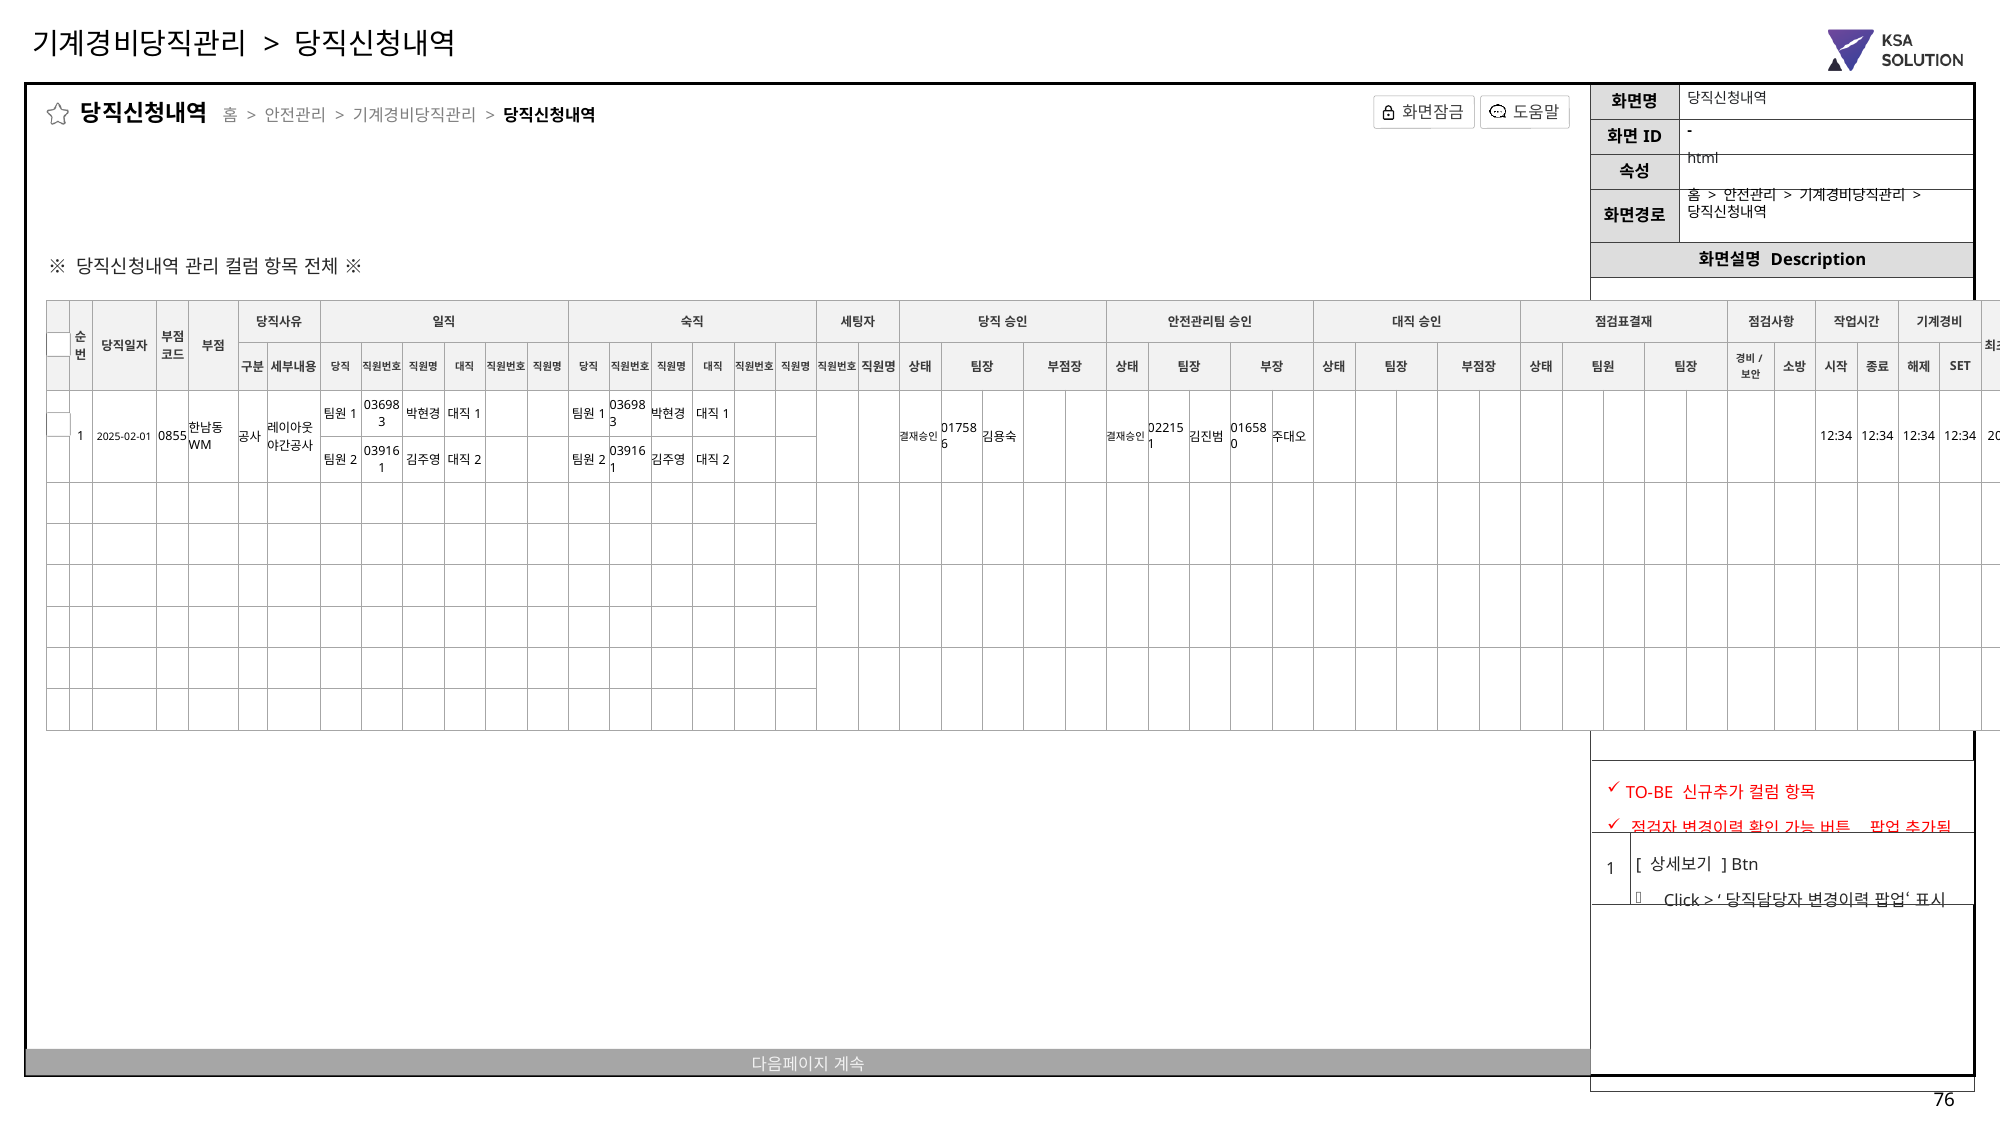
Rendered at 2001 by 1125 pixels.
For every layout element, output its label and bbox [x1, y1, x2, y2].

table_cell [70, 689, 92, 730]
table_cell [1480, 648, 1520, 730]
table_cell [1899, 565, 1939, 647]
table_cell [859, 483, 899, 564]
table_cell [70, 607, 92, 647]
table_cell [1563, 565, 1603, 647]
table_cell [610, 483, 651, 523]
table_cell [942, 343, 1023, 390]
table_cell [1397, 391, 1437, 482]
table_cell [362, 343, 402, 390]
table_cell [735, 524, 775, 564]
table_cell [403, 689, 444, 730]
text_box [1675, 178, 1968, 228]
table_cell [610, 524, 651, 564]
table_cell [445, 437, 485, 482]
table_cell [817, 565, 858, 647]
table_cell [47, 437, 69, 482]
table_cell [569, 689, 609, 730]
table_cell [528, 565, 568, 606]
table_cell [403, 524, 444, 564]
table_cell [1438, 391, 1479, 482]
table_cell [268, 524, 320, 564]
table_cell [239, 483, 267, 523]
table_cell [1858, 391, 1898, 482]
table_cell [652, 391, 692, 436]
table_cell [693, 607, 734, 647]
table_cell [900, 391, 941, 482]
table_cell [47, 565, 69, 606]
table_cell [528, 689, 568, 730]
table_cell [93, 391, 156, 482]
table_cell [93, 483, 156, 523]
table_cell [1982, 391, 2000, 482]
table_cell [1107, 565, 1148, 647]
table_cell [70, 565, 92, 606]
table_cell [569, 607, 609, 647]
table_cell [859, 565, 899, 647]
table_cell [362, 607, 402, 647]
table_cell [1604, 565, 1644, 647]
table_cell [1645, 648, 1686, 730]
table_cell [403, 607, 444, 647]
table_cell [569, 437, 609, 482]
table_cell [1563, 483, 1603, 564]
table_cell [1940, 343, 1981, 390]
table_cell [1231, 483, 1272, 564]
table_header [569, 301, 816, 342]
table_header [1982, 301, 2000, 390]
table_cell [610, 648, 651, 688]
table_cell [157, 607, 188, 647]
table_cell [403, 343, 444, 390]
table_cell [569, 524, 609, 564]
table_cell [1438, 565, 1479, 647]
table_cell [693, 483, 734, 523]
table_cell [239, 565, 267, 606]
table_cell [1775, 343, 1815, 390]
table_cell [1273, 648, 1313, 730]
table_cell [1775, 391, 1815, 482]
picture [1489, 104, 1506, 118]
table_cell [268, 483, 320, 523]
table_cell [445, 391, 485, 436]
table_cell [1149, 648, 1189, 730]
table_cell [1816, 565, 1857, 647]
table_cell [321, 437, 361, 482]
table_cell [321, 565, 361, 606]
table_cell [239, 391, 267, 482]
table_cell [1563, 391, 1603, 482]
table_cell [942, 648, 982, 730]
table_cell [189, 391, 238, 482]
table_cell [403, 565, 444, 606]
table_cell [1645, 391, 1686, 482]
table_cell [942, 391, 982, 482]
table_cell [1940, 565, 1981, 647]
table_cell [528, 607, 568, 647]
table_cell [776, 648, 816, 688]
table_cell [93, 524, 156, 564]
table_cell [268, 648, 320, 688]
table_cell [1604, 483, 1644, 564]
table_cell [693, 391, 734, 436]
table_header [1314, 301, 1520, 342]
table_cell [528, 343, 568, 390]
table_cell [189, 524, 238, 564]
table_cell [1899, 483, 1939, 564]
table_cell [486, 565, 527, 606]
table_cell [1858, 483, 1898, 564]
table_cell [693, 437, 734, 482]
table_header [1899, 301, 1981, 342]
table_cell [157, 524, 188, 564]
table_cell [693, 689, 734, 730]
table_cell [1314, 483, 1355, 564]
table_cell [486, 607, 527, 647]
table_cell [239, 524, 267, 564]
table_cell [1775, 565, 1815, 647]
table_cell [70, 483, 92, 523]
table_cell [70, 648, 92, 688]
table_cell [652, 483, 692, 523]
table_cell [362, 689, 402, 730]
table_cell [1816, 483, 1857, 564]
table_cell [1645, 483, 1686, 564]
table_cell [1521, 343, 1562, 390]
table_cell [93, 648, 156, 688]
table_cell [1521, 391, 1562, 482]
table_cell [321, 648, 361, 688]
table_cell [47, 689, 69, 730]
table_cell [735, 483, 775, 523]
table_cell [528, 483, 568, 523]
table_cell [1024, 565, 1065, 647]
table_cell [1356, 343, 1437, 390]
table_cell [900, 483, 941, 564]
table_cell [528, 524, 568, 564]
table_cell [776, 607, 816, 647]
table_cell [1631, 833, 1974, 904]
table_cell [93, 565, 156, 606]
table_cell [403, 391, 444, 436]
table_cell [1521, 483, 1562, 564]
table_cell [189, 648, 238, 688]
table_cell [1775, 648, 1815, 730]
table_cell [693, 343, 734, 390]
picture [46, 332, 71, 357]
table_cell [268, 391, 320, 482]
table_cell [1480, 391, 1520, 482]
table_cell [362, 524, 402, 564]
table_cell [1231, 565, 1272, 647]
table_header [93, 301, 156, 390]
table_cell [1190, 483, 1230, 564]
table_cell [735, 689, 775, 730]
table_cell [1190, 391, 1230, 482]
table_cell [528, 391, 568, 436]
table_cell [157, 483, 188, 523]
table_cell [735, 648, 775, 688]
text_box [17, 17, 472, 68]
table_cell [1314, 565, 1355, 647]
table_header [70, 301, 92, 390]
table_cell [1728, 648, 1774, 730]
table_cell [652, 565, 692, 606]
table_cell [1066, 483, 1106, 564]
table_header [1728, 301, 1815, 342]
table_cell [47, 483, 69, 523]
table_cell [1190, 648, 1230, 730]
table_cell [1356, 648, 1396, 730]
table_cell [900, 648, 941, 730]
table_cell [652, 437, 692, 482]
table_cell [942, 565, 982, 647]
table_cell [321, 391, 361, 436]
table_cell [157, 689, 188, 730]
table_cell [239, 689, 267, 730]
table_cell [1231, 343, 1313, 390]
table_cell [776, 565, 816, 606]
table_cell [445, 565, 485, 606]
table_cell [900, 565, 941, 647]
table_cell [1149, 483, 1189, 564]
table_cell [445, 689, 485, 730]
table_cell [268, 689, 320, 730]
table_cell [157, 565, 188, 606]
table_cell [1438, 483, 1479, 564]
text_box [1675, 81, 1968, 175]
table_cell [776, 343, 816, 390]
table_cell [189, 689, 238, 730]
table_cell [239, 648, 267, 688]
table_cell [1592, 833, 1630, 904]
table_cell [1775, 483, 1815, 564]
table_cell [1397, 483, 1437, 564]
table_cell [528, 648, 568, 688]
table_cell [486, 689, 527, 730]
table_cell [1024, 483, 1065, 564]
table_cell [486, 391, 527, 436]
table_cell [239, 343, 267, 390]
table_cell [1231, 391, 1272, 482]
table_cell [362, 391, 402, 436]
table_cell [1521, 648, 1562, 730]
text_box [46, 90, 610, 134]
table_header [189, 301, 238, 390]
picture [1824, 25, 1966, 73]
table_cell [1024, 391, 1065, 482]
table_cell [776, 689, 816, 730]
table_cell [1356, 565, 1396, 647]
table_cell [1480, 565, 1520, 647]
table_cell [93, 689, 156, 730]
table_cell [1816, 343, 1857, 390]
table_cell [1107, 483, 1148, 564]
table_cell [362, 648, 402, 688]
table_cell [1231, 648, 1272, 730]
table_cell [1899, 391, 1939, 482]
table_cell [1024, 648, 1065, 730]
table_cell [1024, 343, 1106, 390]
table_cell [1066, 648, 1106, 730]
table_cell [693, 524, 734, 564]
table_cell [1356, 483, 1396, 564]
table_cell [735, 565, 775, 606]
table_cell [268, 343, 320, 390]
table_header [1816, 301, 1898, 342]
table_cell [569, 565, 609, 606]
table_cell [1066, 565, 1106, 647]
table_cell [1728, 483, 1774, 564]
table_cell [445, 483, 485, 523]
table_cell [1397, 565, 1437, 647]
table_cell [1858, 343, 1898, 390]
table_cell [900, 343, 941, 390]
table_cell [47, 524, 69, 564]
table_cell [569, 343, 609, 390]
table_cell [1687, 648, 1727, 730]
table_cell [1480, 483, 1520, 564]
table_cell [776, 437, 816, 482]
table_cell [1314, 343, 1355, 390]
table_cell [983, 483, 1023, 564]
table_header [1592, 761, 1974, 832]
table_header [321, 301, 568, 342]
table_cell [1356, 391, 1396, 482]
table_cell [47, 648, 69, 688]
table_cell [817, 391, 858, 482]
table_cell [1273, 565, 1313, 647]
table_cell [1982, 483, 2000, 564]
table_cell [610, 343, 651, 390]
table_cell [817, 483, 858, 564]
table_cell [652, 648, 692, 688]
table_cell [1314, 391, 1355, 482]
table_header [47, 301, 69, 332]
table_cell [445, 607, 485, 647]
table_cell [1563, 343, 1644, 390]
table_header [239, 301, 320, 342]
table_cell [652, 607, 692, 647]
table_cell [1940, 648, 1981, 730]
table_cell [486, 524, 527, 564]
table_cell [735, 343, 775, 390]
table_cell [189, 607, 238, 647]
table_cell [239, 607, 267, 647]
table_cell [1940, 483, 1981, 564]
table_cell [1858, 648, 1898, 730]
table_cell [569, 483, 609, 523]
table_cell [1107, 343, 1148, 390]
table_cell [70, 524, 92, 564]
table_cell [776, 391, 816, 436]
table_cell [610, 607, 651, 647]
table_cell [1107, 648, 1148, 730]
table_cell [403, 437, 444, 482]
table_cell [776, 524, 816, 564]
table_cell [983, 648, 1023, 730]
table_cell [1728, 565, 1774, 647]
table_cell [1149, 343, 1230, 390]
table_cell [610, 689, 651, 730]
table_header [1521, 301, 1727, 342]
table_cell [1899, 648, 1939, 730]
table_cell [569, 391, 609, 436]
table_cell [1107, 391, 1148, 482]
table_cell [157, 648, 188, 688]
table_cell [321, 483, 361, 523]
table_cell [445, 343, 485, 390]
table_cell [189, 565, 238, 606]
table_cell [859, 648, 899, 730]
table_cell [859, 343, 899, 390]
text_box [34, 247, 384, 285]
table_cell [1397, 648, 1437, 730]
text_box [25, 1048, 1592, 1076]
table_cell [362, 565, 402, 606]
table_cell [1604, 648, 1644, 730]
table_cell [1816, 391, 1857, 482]
table_cell [610, 391, 651, 436]
table_header [47, 357, 69, 390]
table_cell [1438, 648, 1479, 730]
table_cell [1728, 343, 1774, 390]
table_header [900, 301, 1106, 342]
table_cell [1149, 565, 1189, 647]
table_cell [1273, 391, 1313, 482]
table_cell [735, 391, 775, 436]
table_cell [1604, 391, 1644, 482]
picture [46, 412, 71, 437]
table_cell [652, 343, 692, 390]
table_cell [1438, 343, 1520, 390]
table_cell [70, 391, 92, 482]
table_cell [817, 648, 858, 730]
table_cell [93, 607, 156, 647]
table_cell [1816, 648, 1857, 730]
table_cell [1190, 565, 1230, 647]
table_cell [321, 689, 361, 730]
table_cell [652, 689, 692, 730]
table_cell [486, 437, 527, 482]
table_cell [321, 343, 361, 390]
table_cell [189, 483, 238, 523]
table_cell [1314, 648, 1355, 730]
table_cell [817, 343, 858, 390]
table_cell [486, 648, 527, 688]
table_cell [486, 343, 527, 390]
table_cell [1521, 565, 1562, 647]
table_cell [362, 483, 402, 523]
table_cell [610, 437, 651, 482]
table_cell [403, 648, 444, 688]
table_cell [268, 607, 320, 647]
table_cell [693, 565, 734, 606]
table_cell [1645, 343, 1727, 390]
table_cell [47, 391, 69, 412]
table_cell [1728, 391, 1774, 482]
table_cell [321, 607, 361, 647]
table_header [157, 301, 188, 390]
table_cell [942, 483, 982, 564]
table_header [1107, 301, 1313, 342]
table_cell [1982, 565, 2000, 647]
table_cell [321, 524, 361, 564]
table_cell [403, 483, 444, 523]
table_cell [445, 648, 485, 688]
table_cell [486, 483, 527, 523]
table_cell [1687, 565, 1727, 647]
table_cell [776, 483, 816, 523]
table_cell [1066, 391, 1106, 482]
table_cell [735, 437, 775, 482]
table_cell [1687, 483, 1727, 564]
table_header [817, 301, 899, 342]
table_cell [1645, 565, 1686, 647]
table_cell [47, 607, 69, 647]
table_cell [735, 607, 775, 647]
table_cell [693, 648, 734, 688]
table_cell [983, 391, 1023, 482]
table_cell [1687, 391, 1727, 482]
table_cell [983, 565, 1023, 647]
table_cell [569, 648, 609, 688]
table_cell [652, 524, 692, 564]
table_cell [1899, 343, 1939, 390]
table_cell [268, 565, 320, 606]
table_cell [610, 565, 651, 606]
table_cell [528, 437, 568, 482]
table_cell [157, 391, 188, 482]
table_cell [1149, 391, 1189, 482]
table_cell [1563, 648, 1603, 730]
table_cell [1273, 483, 1313, 564]
table_cell [1940, 391, 1981, 482]
table_cell [362, 437, 402, 482]
table_cell [1858, 565, 1898, 647]
table_cell [445, 524, 485, 564]
table_cell [859, 391, 899, 482]
table_cell [1982, 648, 2000, 730]
